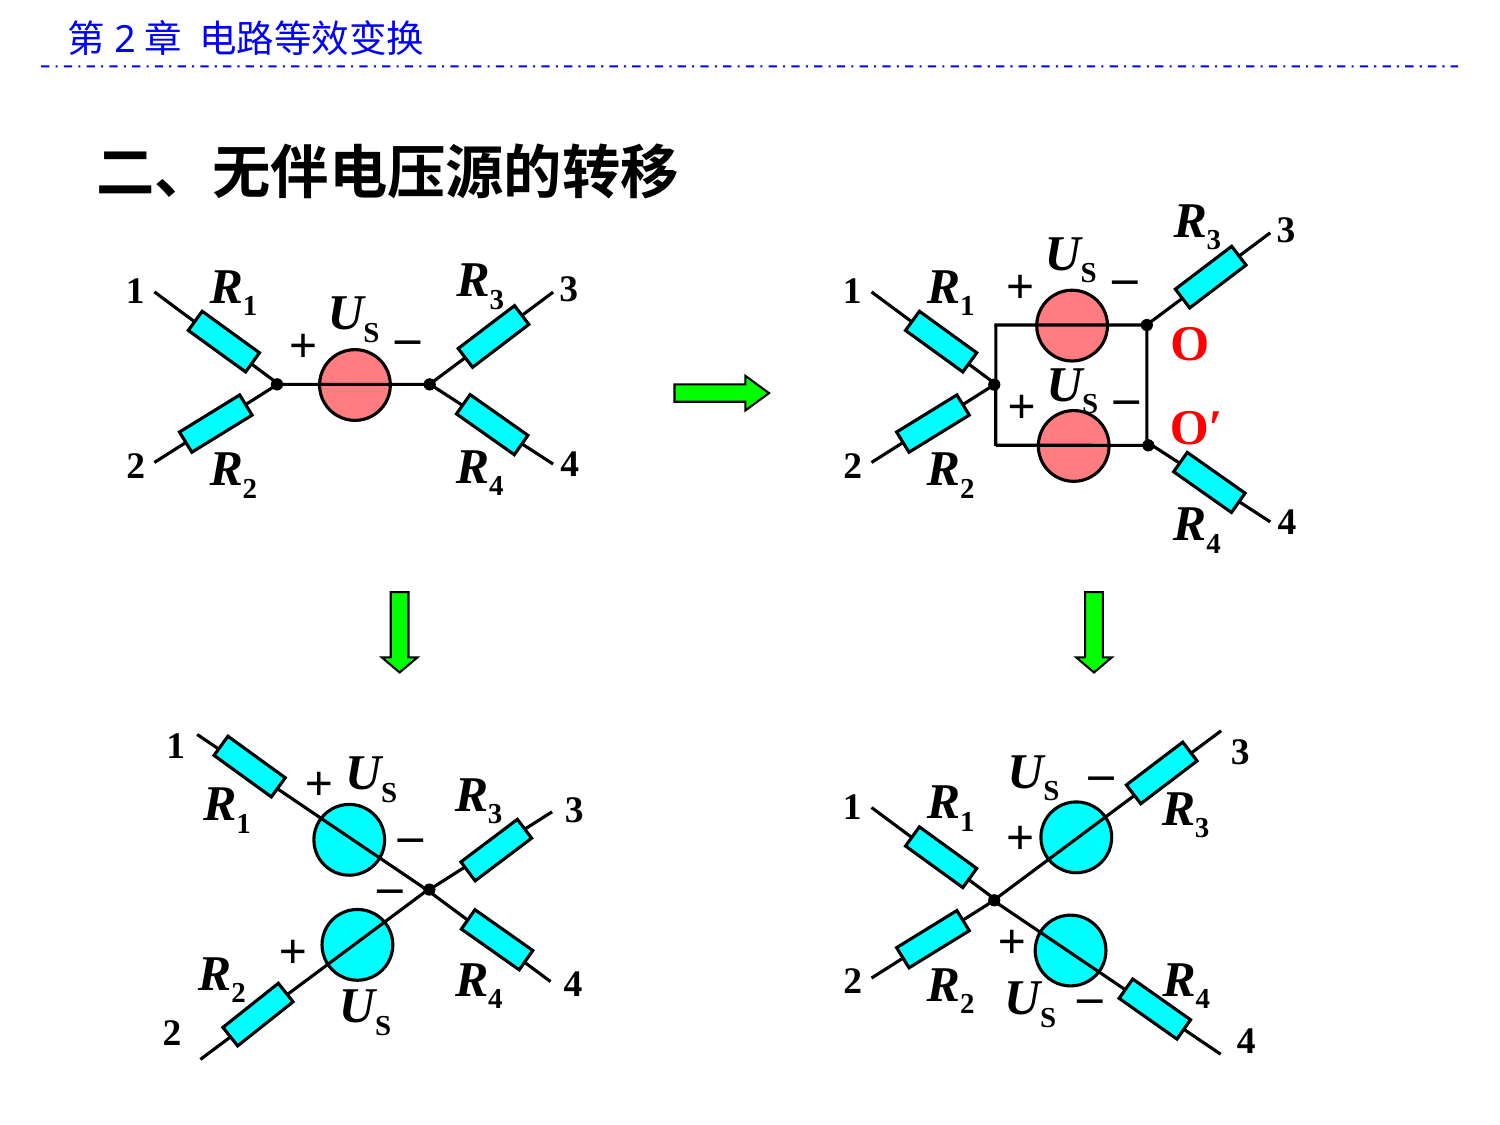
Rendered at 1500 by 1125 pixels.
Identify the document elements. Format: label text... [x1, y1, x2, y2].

text_box [674, 375, 770, 411]
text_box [827, 179, 1312, 560]
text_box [110, 239, 595, 505]
text_box [381, 592, 418, 673]
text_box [827, 715, 1273, 1113]
text_box [1076, 592, 1112, 673]
text_box 二、无伴电压源的转移 [81, 127, 1444, 213]
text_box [147, 675, 600, 1061]
